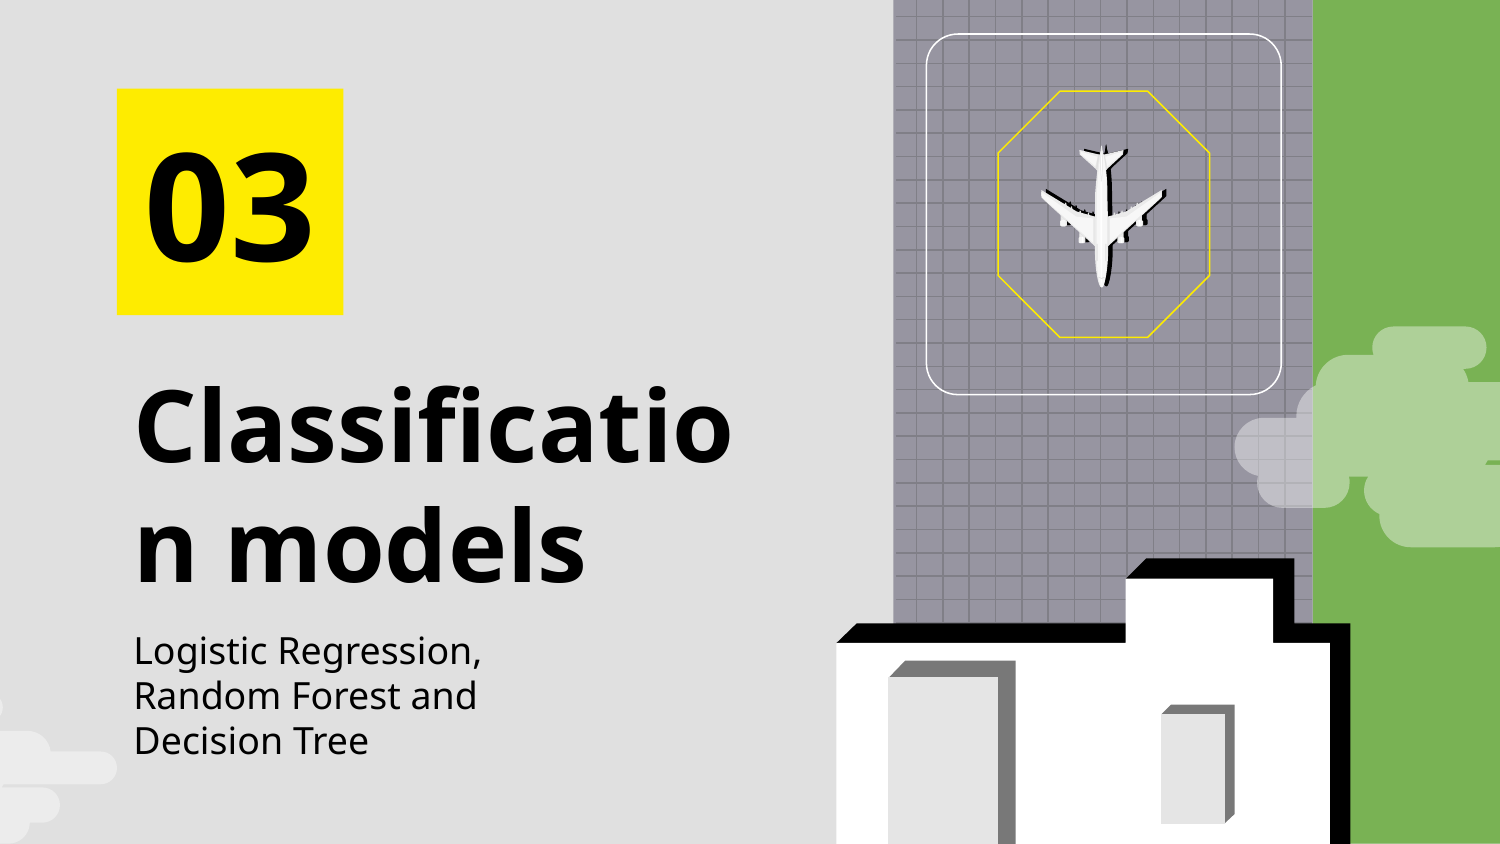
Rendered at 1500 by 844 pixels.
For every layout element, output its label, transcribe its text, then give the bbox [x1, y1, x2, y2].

subtitle Logistic Regression, Random Forest and Decision Tree [118, 612, 612, 717]
title 03 [116, 88, 344, 316]
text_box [836, 557, 1351, 844]
text_box [1234, 326, 1500, 548]
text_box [1040, 143, 1167, 288]
title Classification models [118, 352, 786, 613]
